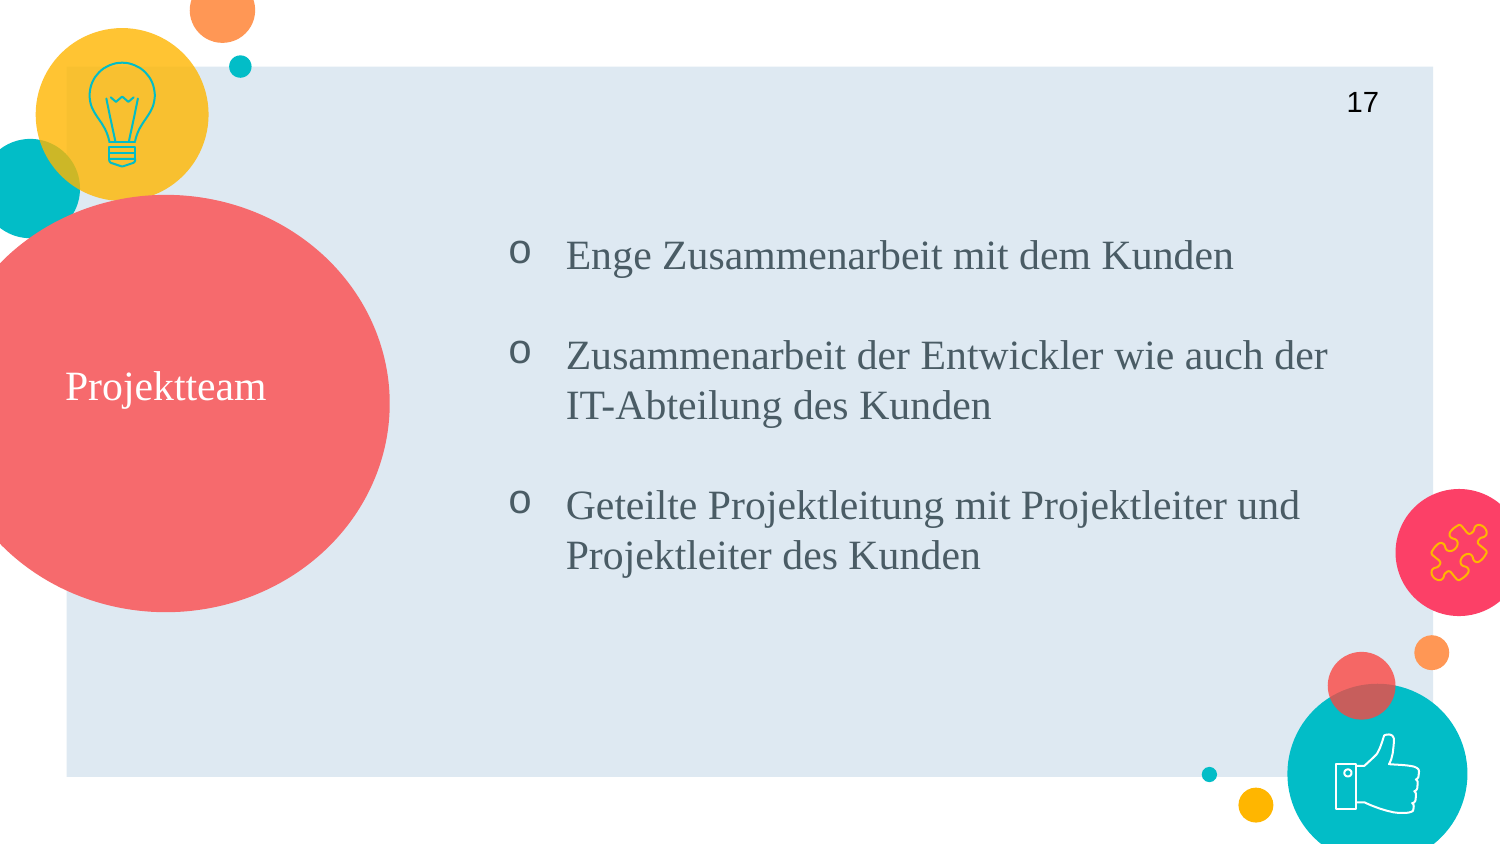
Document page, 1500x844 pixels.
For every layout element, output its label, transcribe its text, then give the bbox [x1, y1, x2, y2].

text_box [0, 194, 390, 533]
text_box Enge Zusammenarbeit mit dem Kunden Zusammenarbeit der Entwickler wie auch der IT-Abteilung des Kunden Geteilte Projektleitung mit Projektleiter und Projektleiter des Kunden [476, 220, 1345, 666]
text_box [0, 535, 340, 613]
text_box Projektteam [0, 351, 342, 535]
slide_number 17 [1331, 68, 1422, 134]
